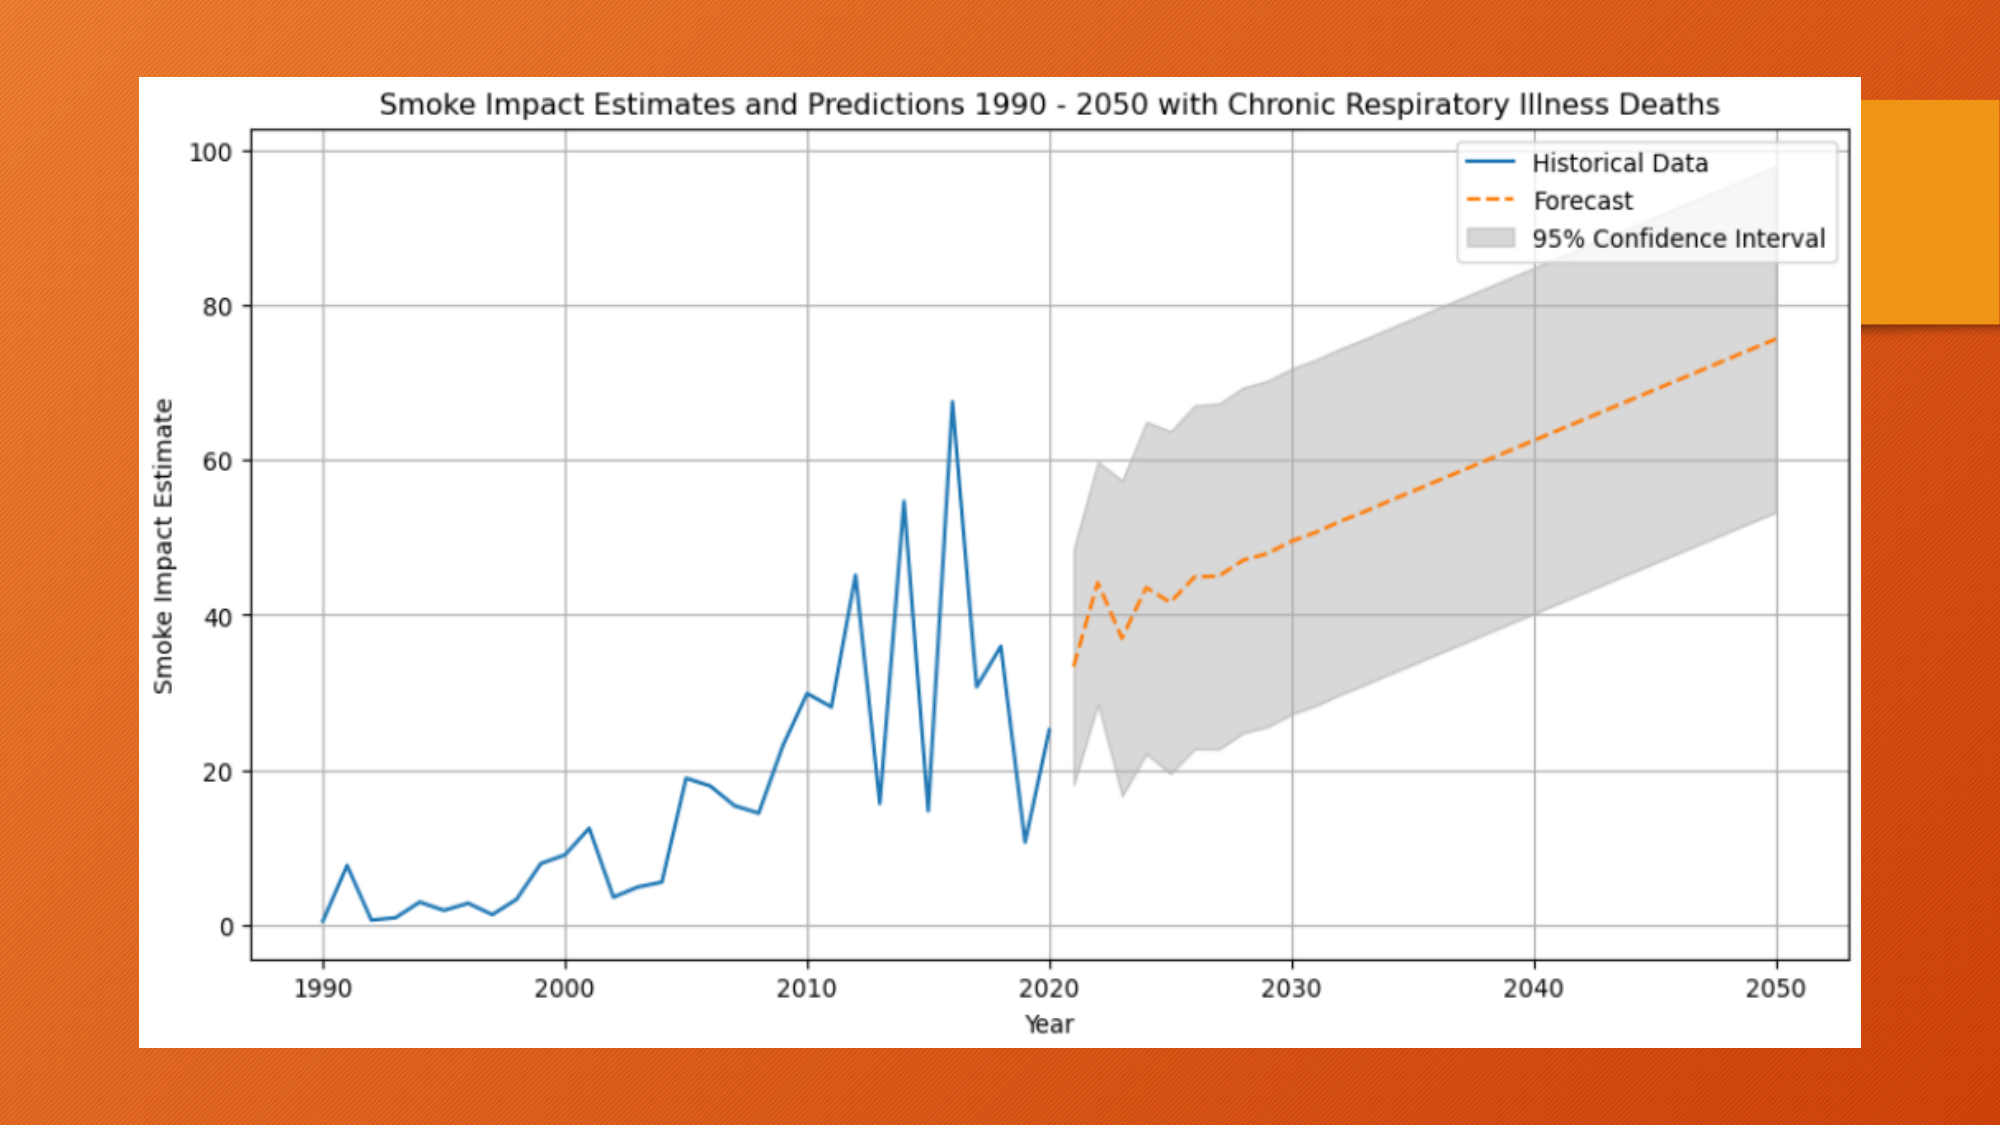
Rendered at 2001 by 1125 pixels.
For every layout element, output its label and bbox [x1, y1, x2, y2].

picture [138, 76, 2000, 1048]
